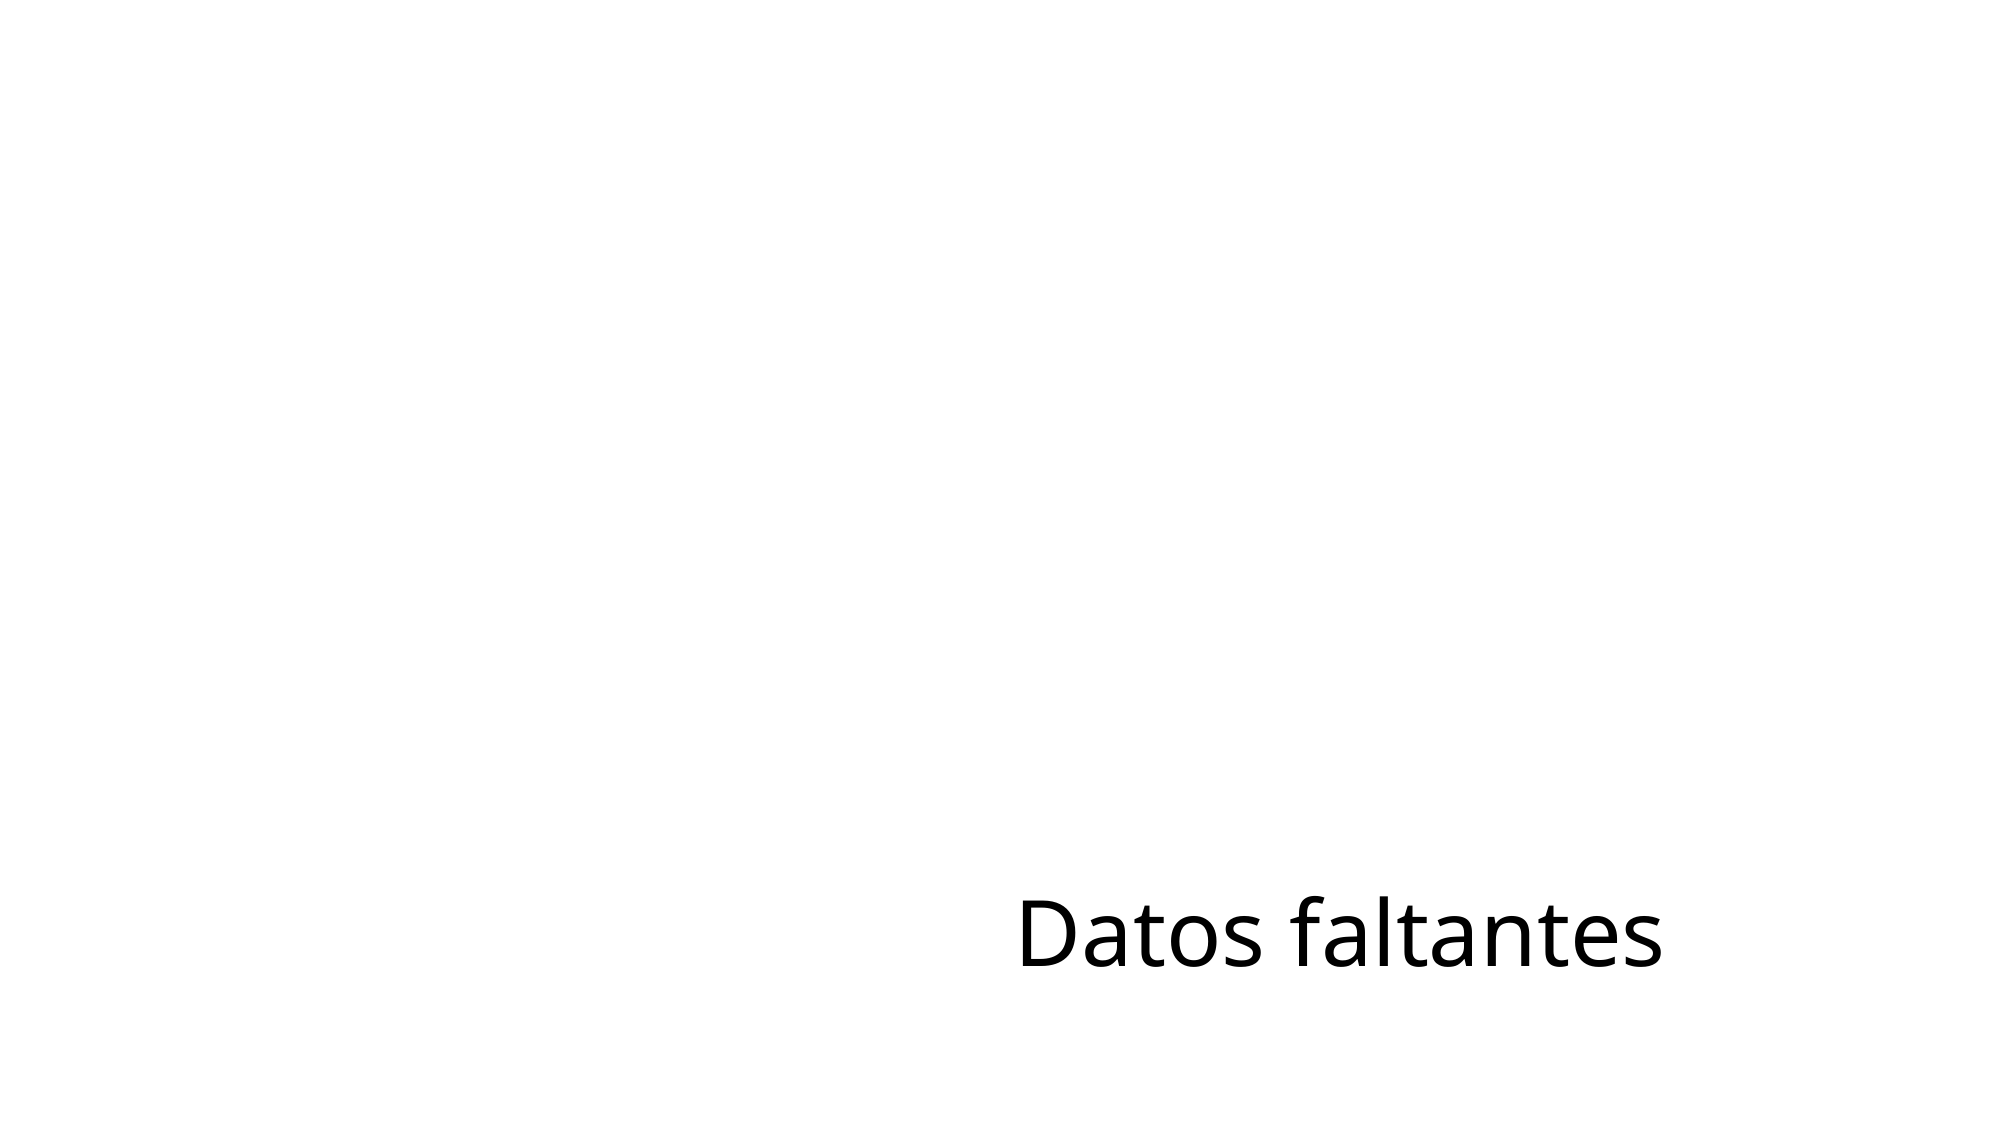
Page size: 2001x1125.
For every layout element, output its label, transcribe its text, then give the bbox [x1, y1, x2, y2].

title Datos faltantes [999, 827, 1939, 1046]
